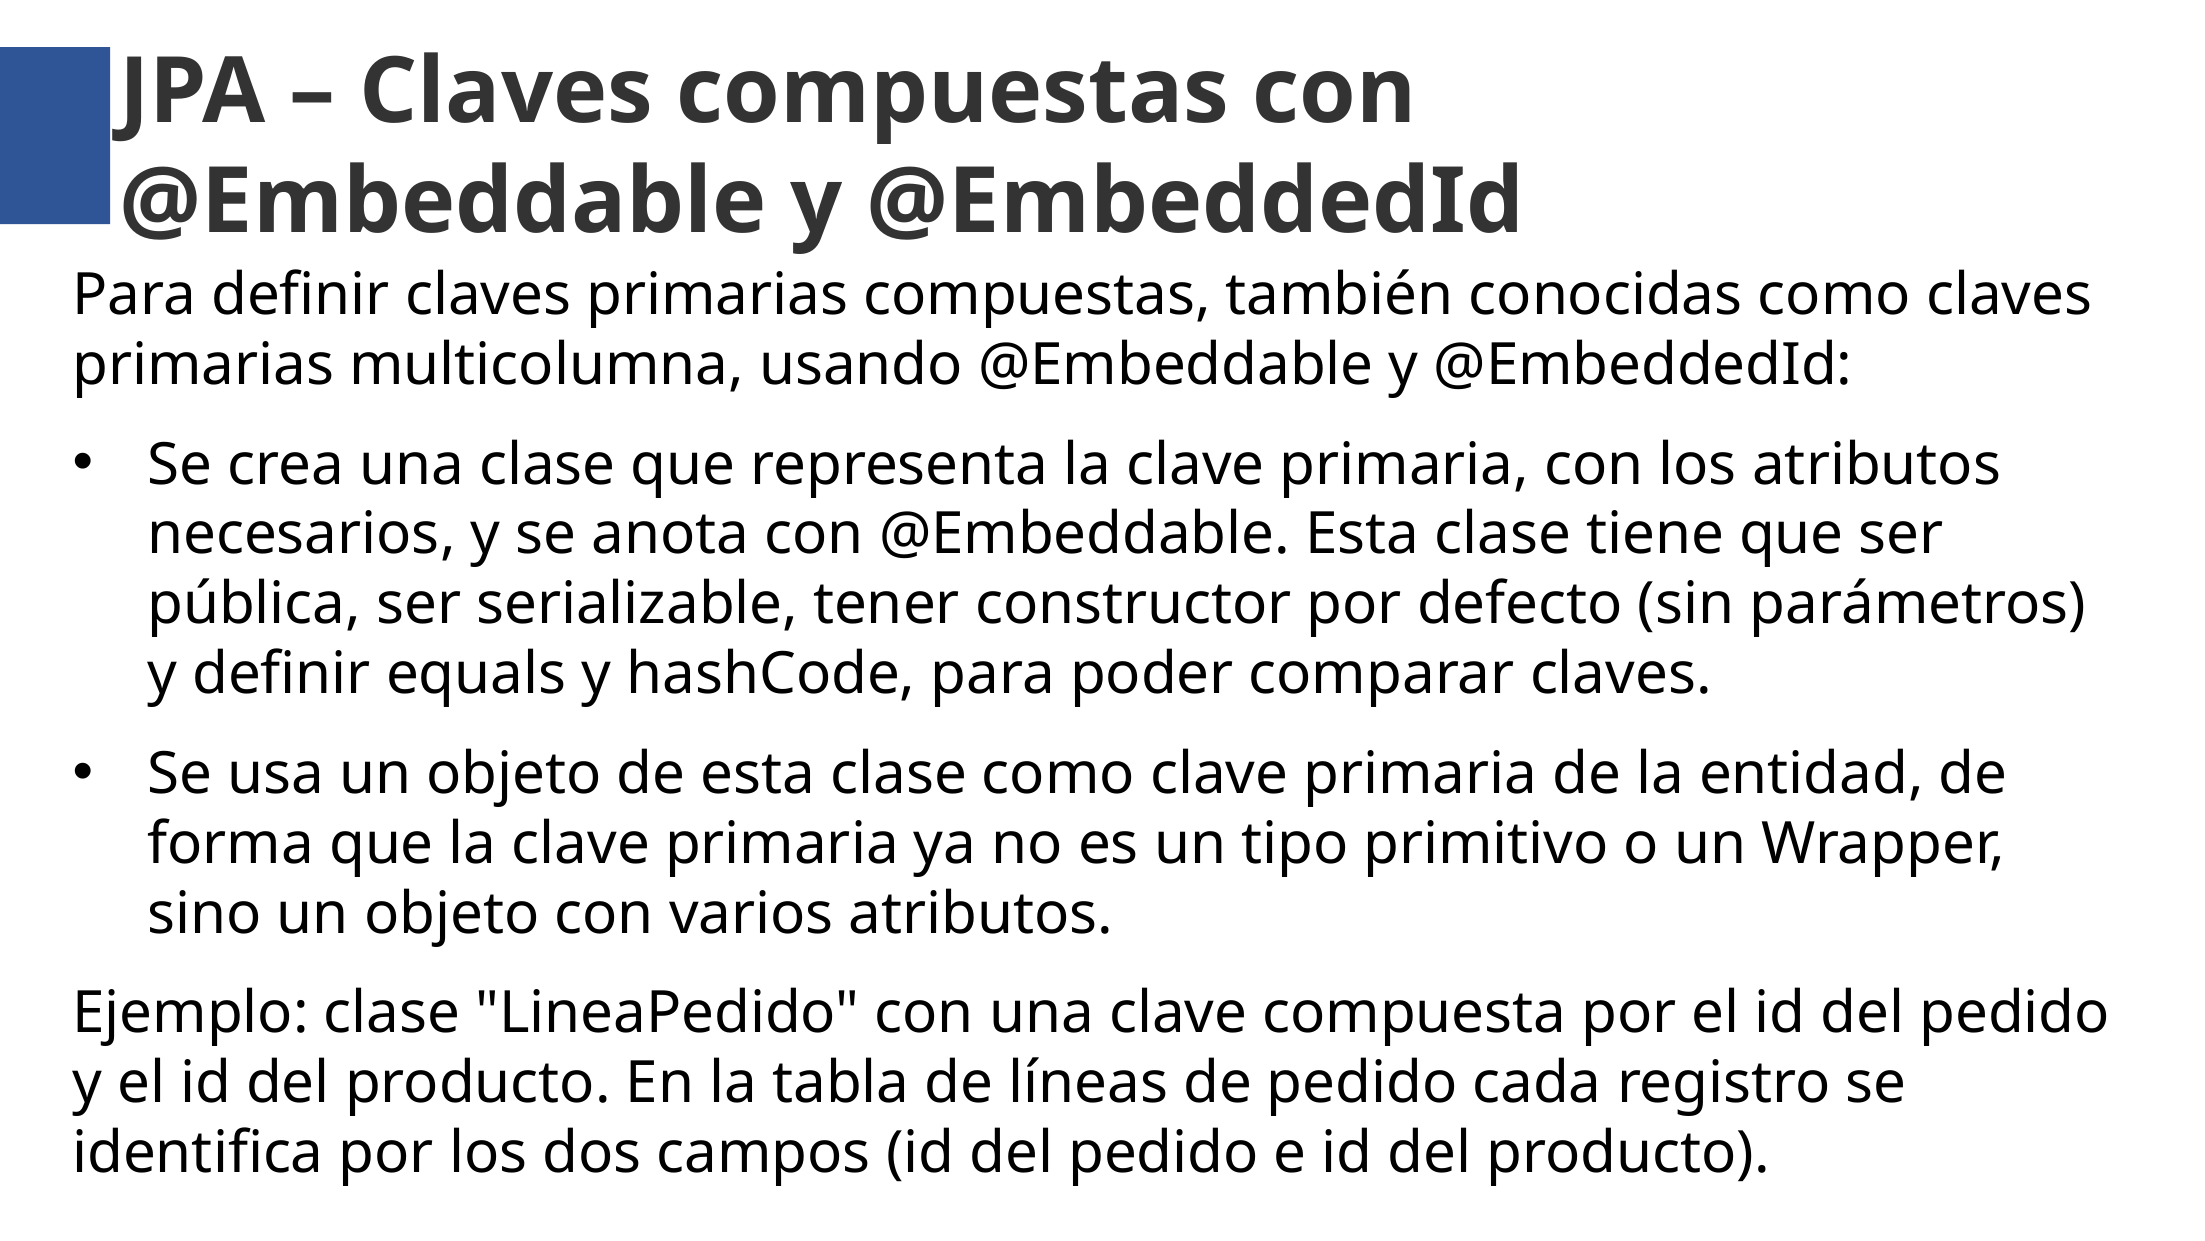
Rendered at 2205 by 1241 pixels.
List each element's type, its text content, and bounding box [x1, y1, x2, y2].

text_box JPA – Claves compuestas con @Embeddable y @EmbeddedId [119, 24, 2121, 256]
text_box Para definir claves primarias compuestas, también conocidas como claves primarias multicolumna, usando @Embeddable y @EmbeddedId: Se crea una clase que representa la clave primaria, con los atributos necesarios, y se anota con @Embeddable. Esta clase tiene que ser pública, ser serializable, tener constructor por defecto (sin parámetros) y definir equals y hashCode, para poder comparar claves. Se usa un objeto de esta clase como clave primaria de la entidad, de forma que la clave primaria ya no es un tipo primitivo o un Wrapper, sino un objeto con varios atributos. Ejemplo: clase "LineaPedido" con una clave compuesta por el id del pedido y el id del producto. En la tabla de líneas de pedido cada registro se identifica por los dos campos (id del pedido e id del producto). [72, 256, 2121, 1173]
